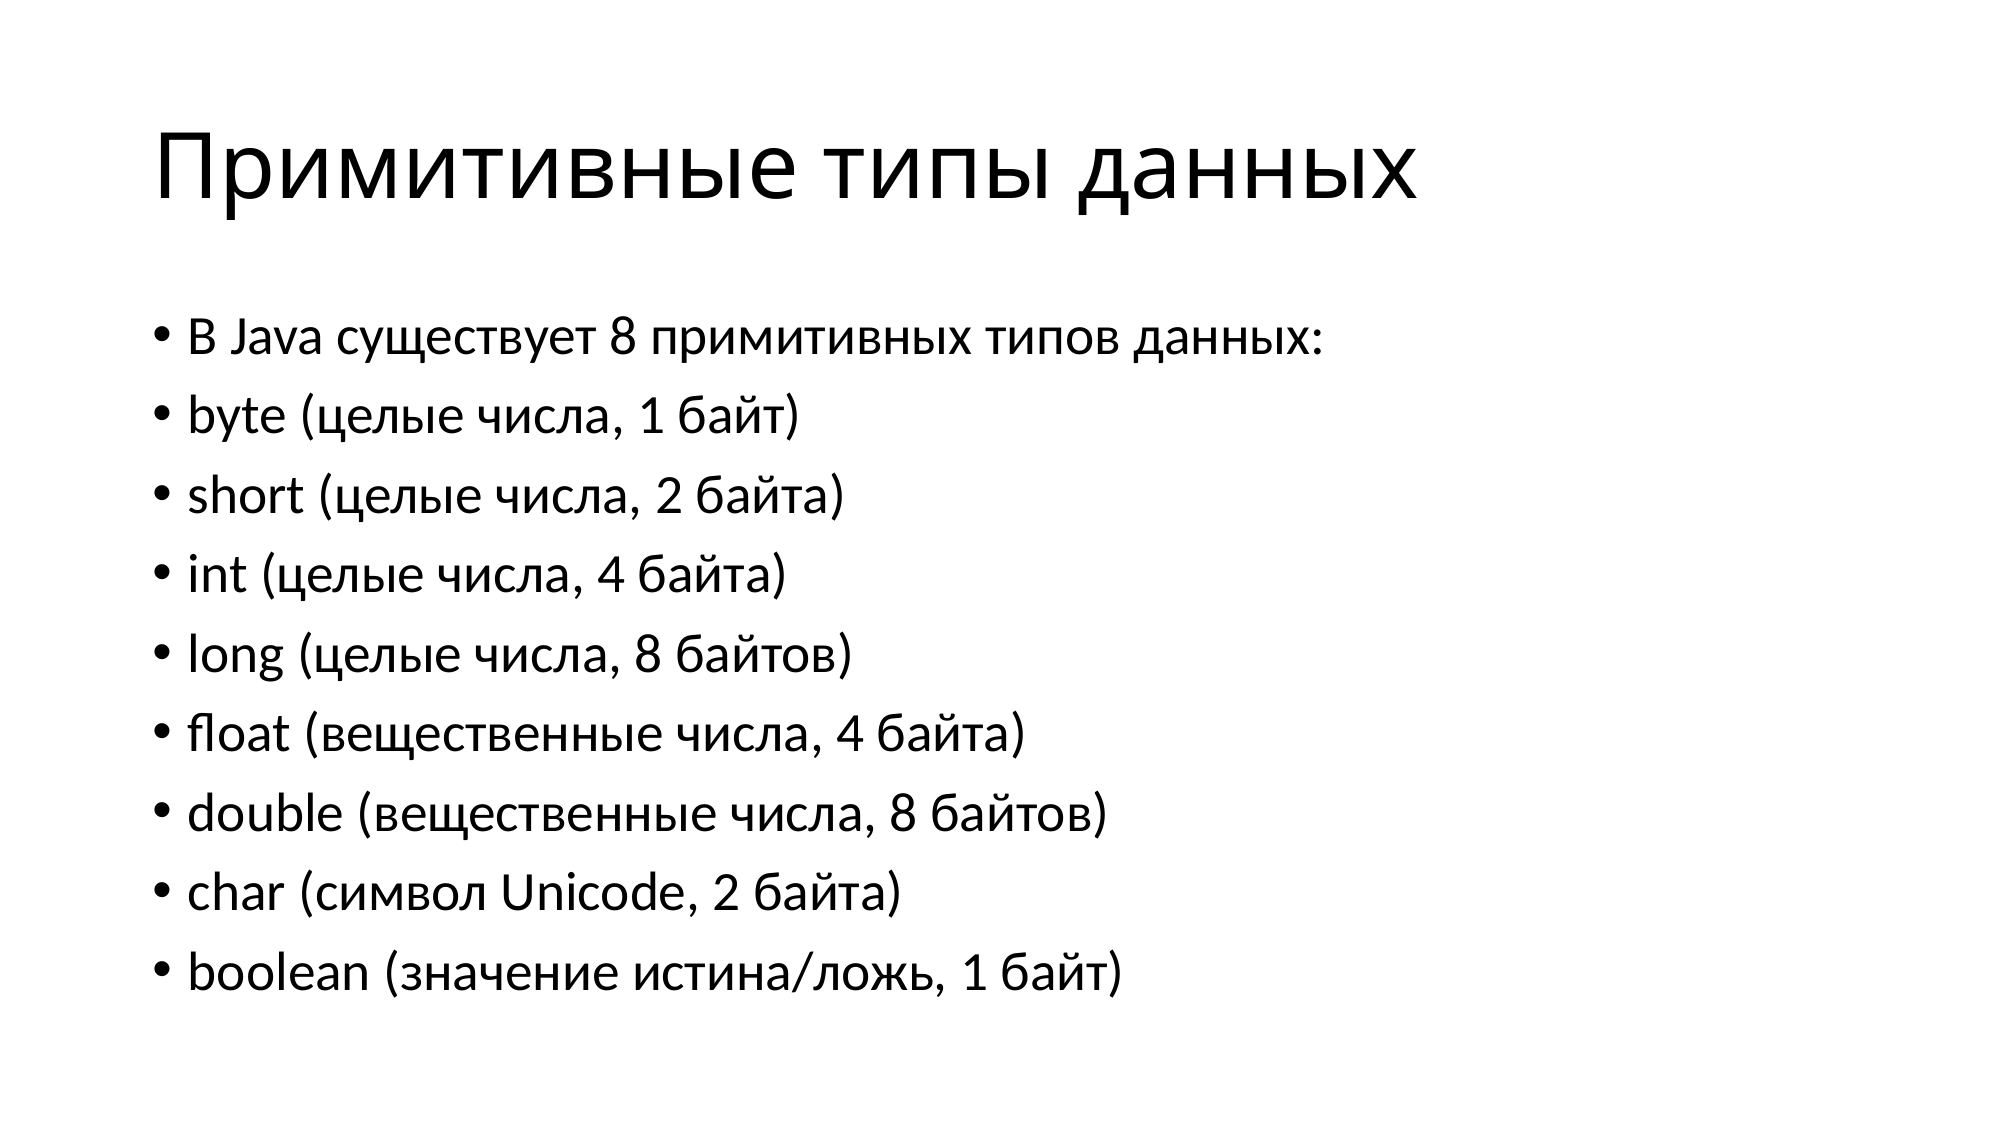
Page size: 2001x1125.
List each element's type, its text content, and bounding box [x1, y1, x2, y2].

text_box В Java существует 8 примитивных типов данных: byte (целые числа, 1 байт) short (целые числа, 2 байта) int (целые числа, 4 байта) long (целые числа, 8 байтов) float (вещественные числа, 4 байта) double (вещественные числа, 8 байтов) char (символ Unicode, 2 байта) boolean (значение истина/ложь, 1 байт) [137, 299, 1863, 1014]
text_box Примитивные типы данных [137, 59, 1863, 278]
